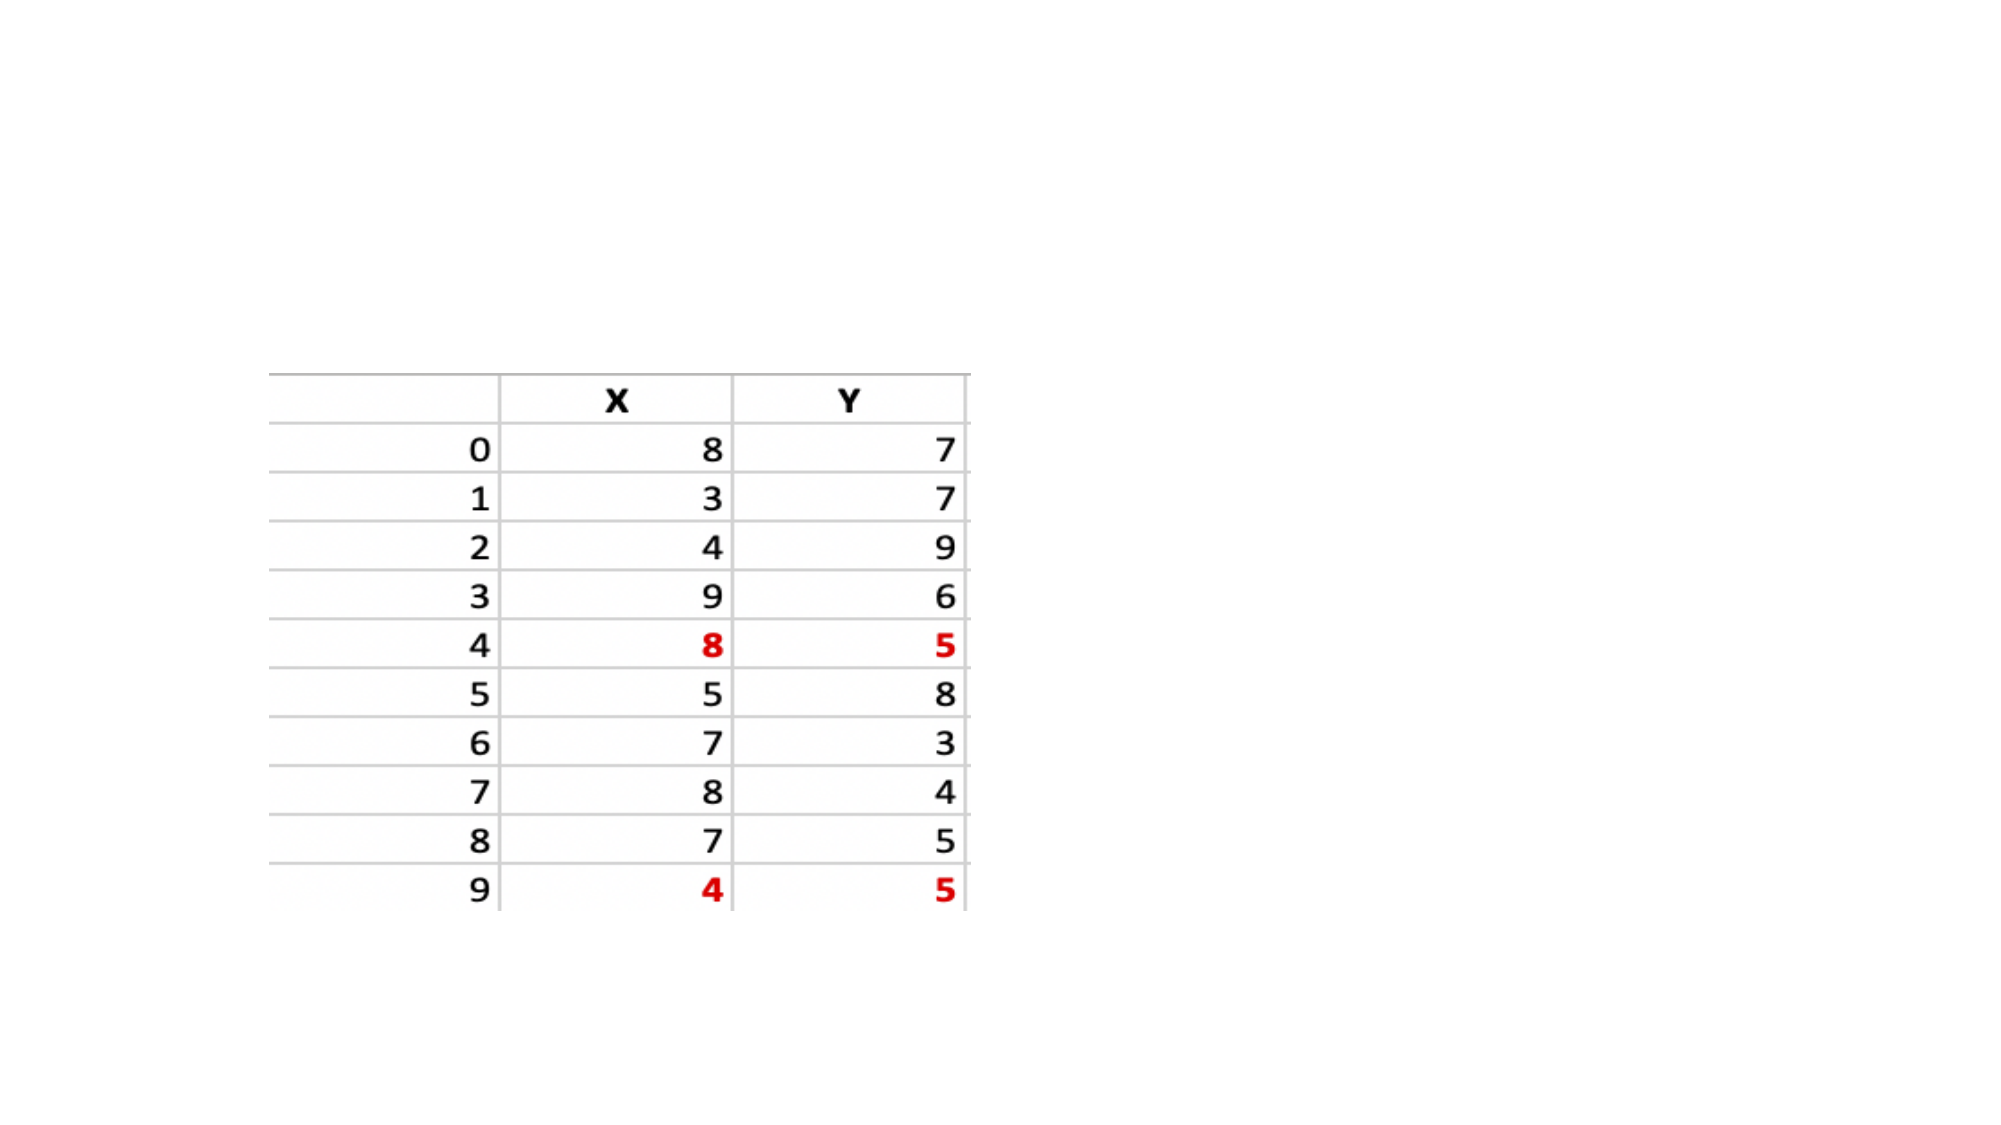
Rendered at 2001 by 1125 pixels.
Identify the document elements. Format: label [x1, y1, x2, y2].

list [269, 373, 971, 911]
